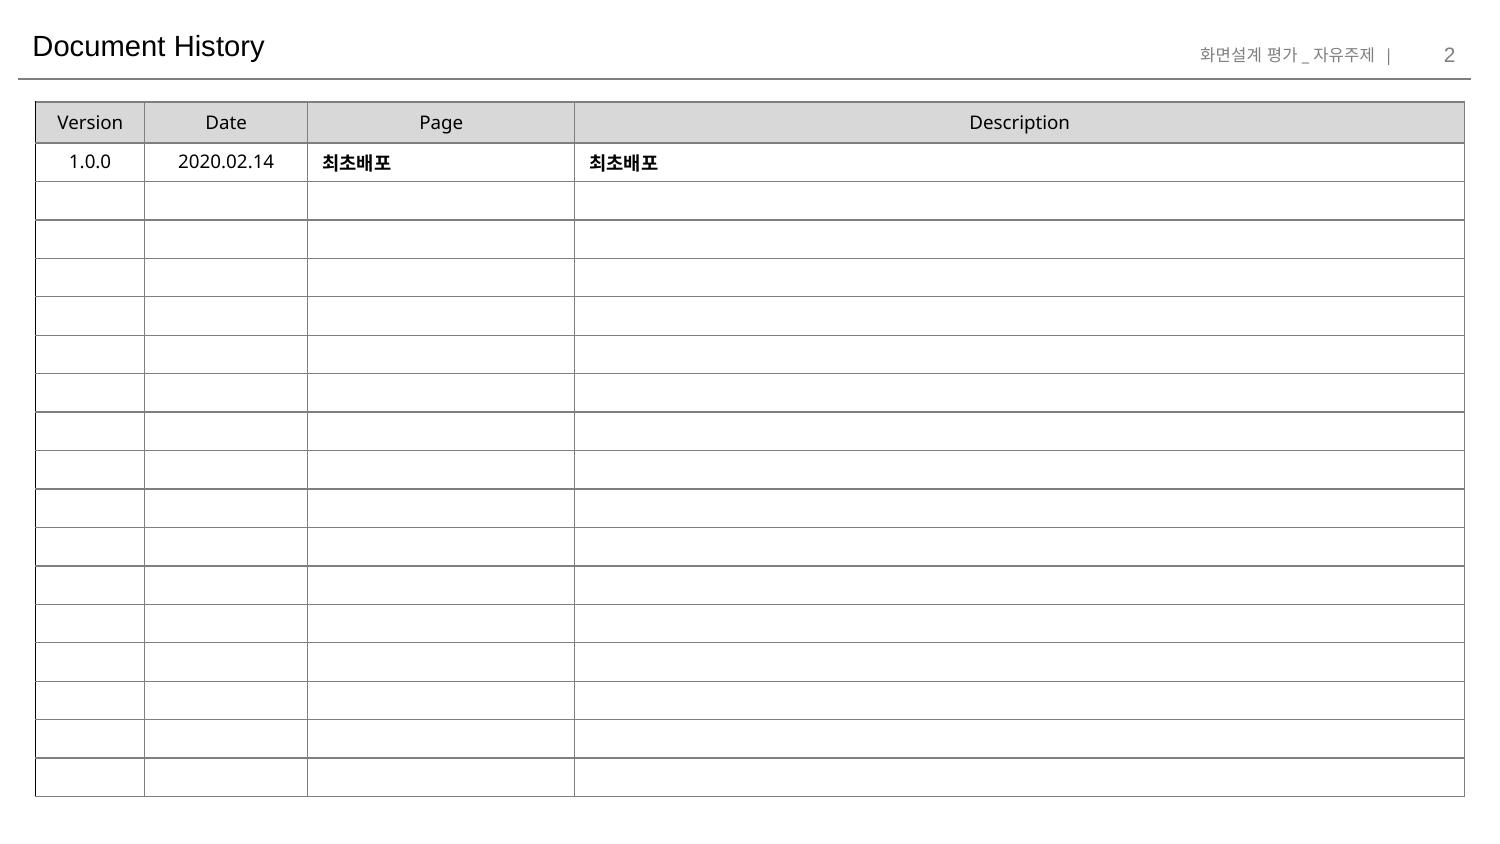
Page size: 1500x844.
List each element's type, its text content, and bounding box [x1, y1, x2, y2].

table_cell [308, 259, 574, 296]
table_cell 1.0.0 [36, 144, 144, 181]
table_cell [36, 490, 144, 527]
table_cell [308, 374, 574, 411]
table_cell [308, 759, 574, 796]
table_cell [575, 720, 1464, 757]
table_cell [575, 605, 1464, 642]
title Document History [17, 19, 1172, 66]
table_cell [575, 759, 1464, 796]
table_cell [36, 374, 144, 411]
table_cell [145, 682, 307, 719]
table_cell [575, 451, 1464, 488]
table_cell [575, 374, 1464, 411]
table_cell [36, 221, 144, 258]
table_cell [575, 297, 1464, 335]
table_cell [308, 413, 574, 450]
table_cell [36, 413, 144, 450]
table_cell [575, 259, 1464, 296]
table_cell [575, 413, 1464, 450]
table_cell [575, 182, 1464, 219]
slide_number 2 [1380, 32, 1471, 78]
table_cell [145, 297, 307, 335]
table_cell [308, 567, 574, 604]
table_cell [308, 451, 574, 488]
table_cell [308, 297, 574, 335]
table_cell [145, 413, 307, 450]
table_cell [308, 490, 574, 527]
table_cell [575, 682, 1464, 719]
table_cell 2020.02.14 [145, 144, 307, 181]
table_header Description [575, 103, 1464, 142]
table_cell [145, 528, 307, 565]
table_cell [36, 682, 144, 719]
table_cell [575, 643, 1464, 681]
table_cell [308, 720, 574, 757]
table_cell [145, 336, 307, 373]
table_cell [145, 720, 307, 757]
table_cell [575, 336, 1464, 373]
table_cell [36, 336, 144, 373]
table_cell [575, 490, 1464, 527]
table_header Page [308, 103, 574, 142]
table_cell [36, 259, 144, 296]
table_cell [36, 297, 144, 335]
table_cell [145, 759, 307, 796]
table_cell [36, 451, 144, 488]
table_cell 최초배포 [575, 144, 1464, 181]
table_cell [308, 682, 574, 719]
table_cell [145, 259, 307, 296]
table_cell [308, 643, 574, 681]
table_cell [36, 605, 144, 642]
table_cell [145, 490, 307, 527]
table_cell [36, 720, 144, 757]
table_cell [308, 528, 574, 565]
table_cell [308, 221, 574, 258]
table_cell [36, 528, 144, 565]
table_cell [36, 643, 144, 681]
table_cell [36, 759, 144, 796]
table_cell [36, 567, 144, 604]
table_cell [145, 643, 307, 681]
table_cell [145, 221, 307, 258]
table_cell [145, 182, 307, 219]
table_header Date [145, 103, 307, 142]
table_cell [36, 182, 144, 219]
table_cell [575, 221, 1464, 258]
table_cell [575, 567, 1464, 604]
table_cell [575, 528, 1464, 565]
table_cell [145, 451, 307, 488]
table_cell [308, 182, 574, 219]
table_header Version [36, 103, 144, 142]
table_cell 최초배포 [308, 144, 574, 181]
table_cell [308, 605, 574, 642]
table_cell [145, 567, 307, 604]
table_cell [308, 336, 574, 373]
table_cell [145, 605, 307, 642]
table_cell [145, 374, 307, 411]
